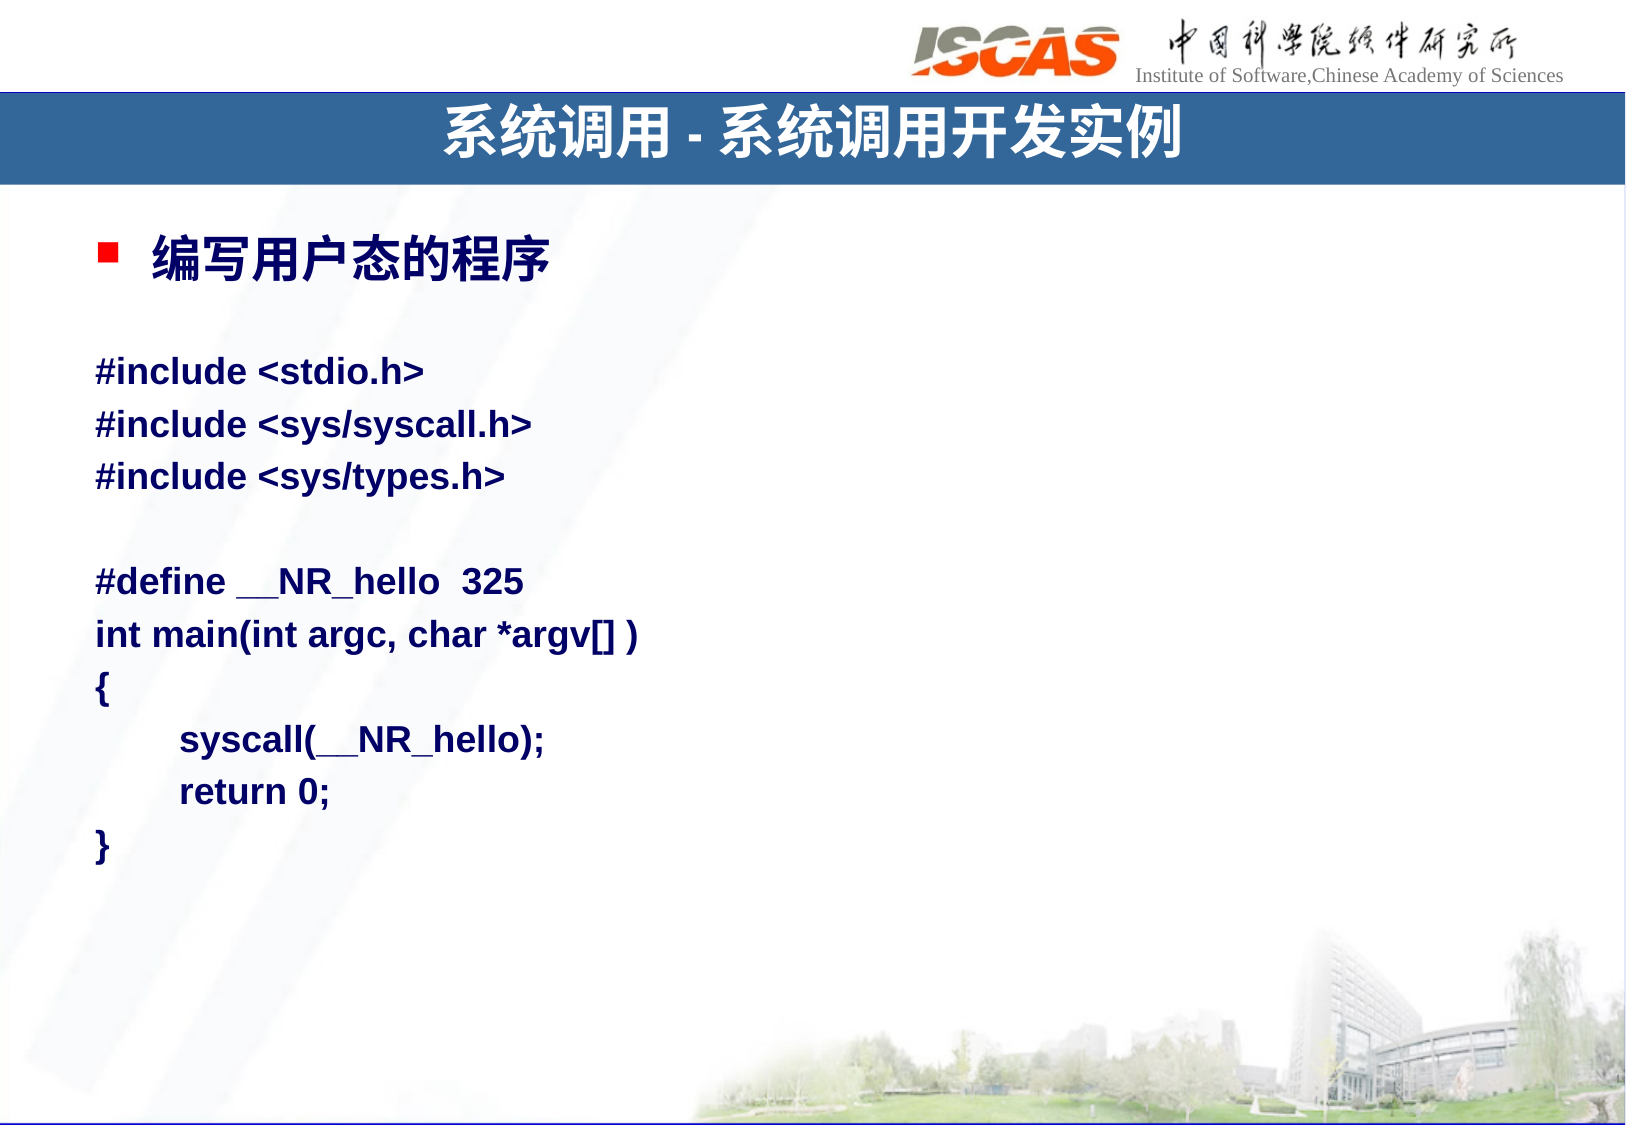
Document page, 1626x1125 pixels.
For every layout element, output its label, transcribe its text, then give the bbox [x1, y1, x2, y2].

picture [1166, 15, 1519, 71]
title 系统调用-系统调用开发实例 [0, 93, 1625, 185]
list 编写用户态的程序 #include <stdio.h> #include <sys/syscall.h> #include <sys/types.h> #define __NR_hello 325 int main(int argc, char *argv[] ) { syscall(__NR_hello); return 0; } [80, 231, 1545, 988]
picture [0, 92, 1626, 1125]
picture [907, 18, 1132, 87]
